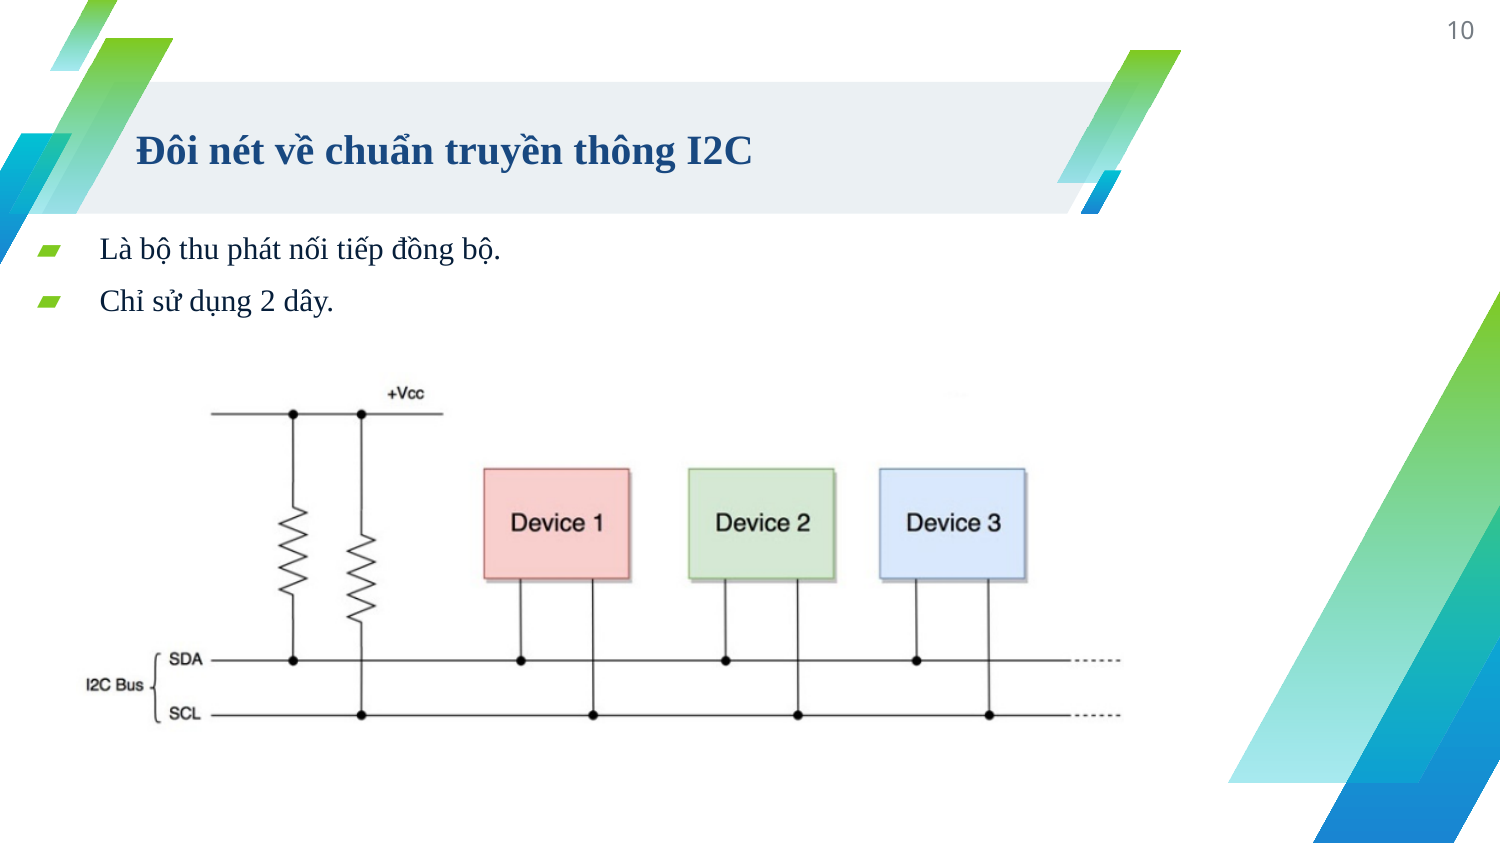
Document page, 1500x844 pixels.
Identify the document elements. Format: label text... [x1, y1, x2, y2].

text_box Chỉ sử dụng 2 dây. [24, 279, 1415, 331]
picture [74, 363, 1126, 751]
text_box Là bộ thu phát nối tiếp đồng bộ. [24, 228, 1415, 279]
title Đôi nét về chuẩn truyền thông I2C [135, 101, 1124, 201]
slide_number <number> [1403, 0, 1475, 65]
